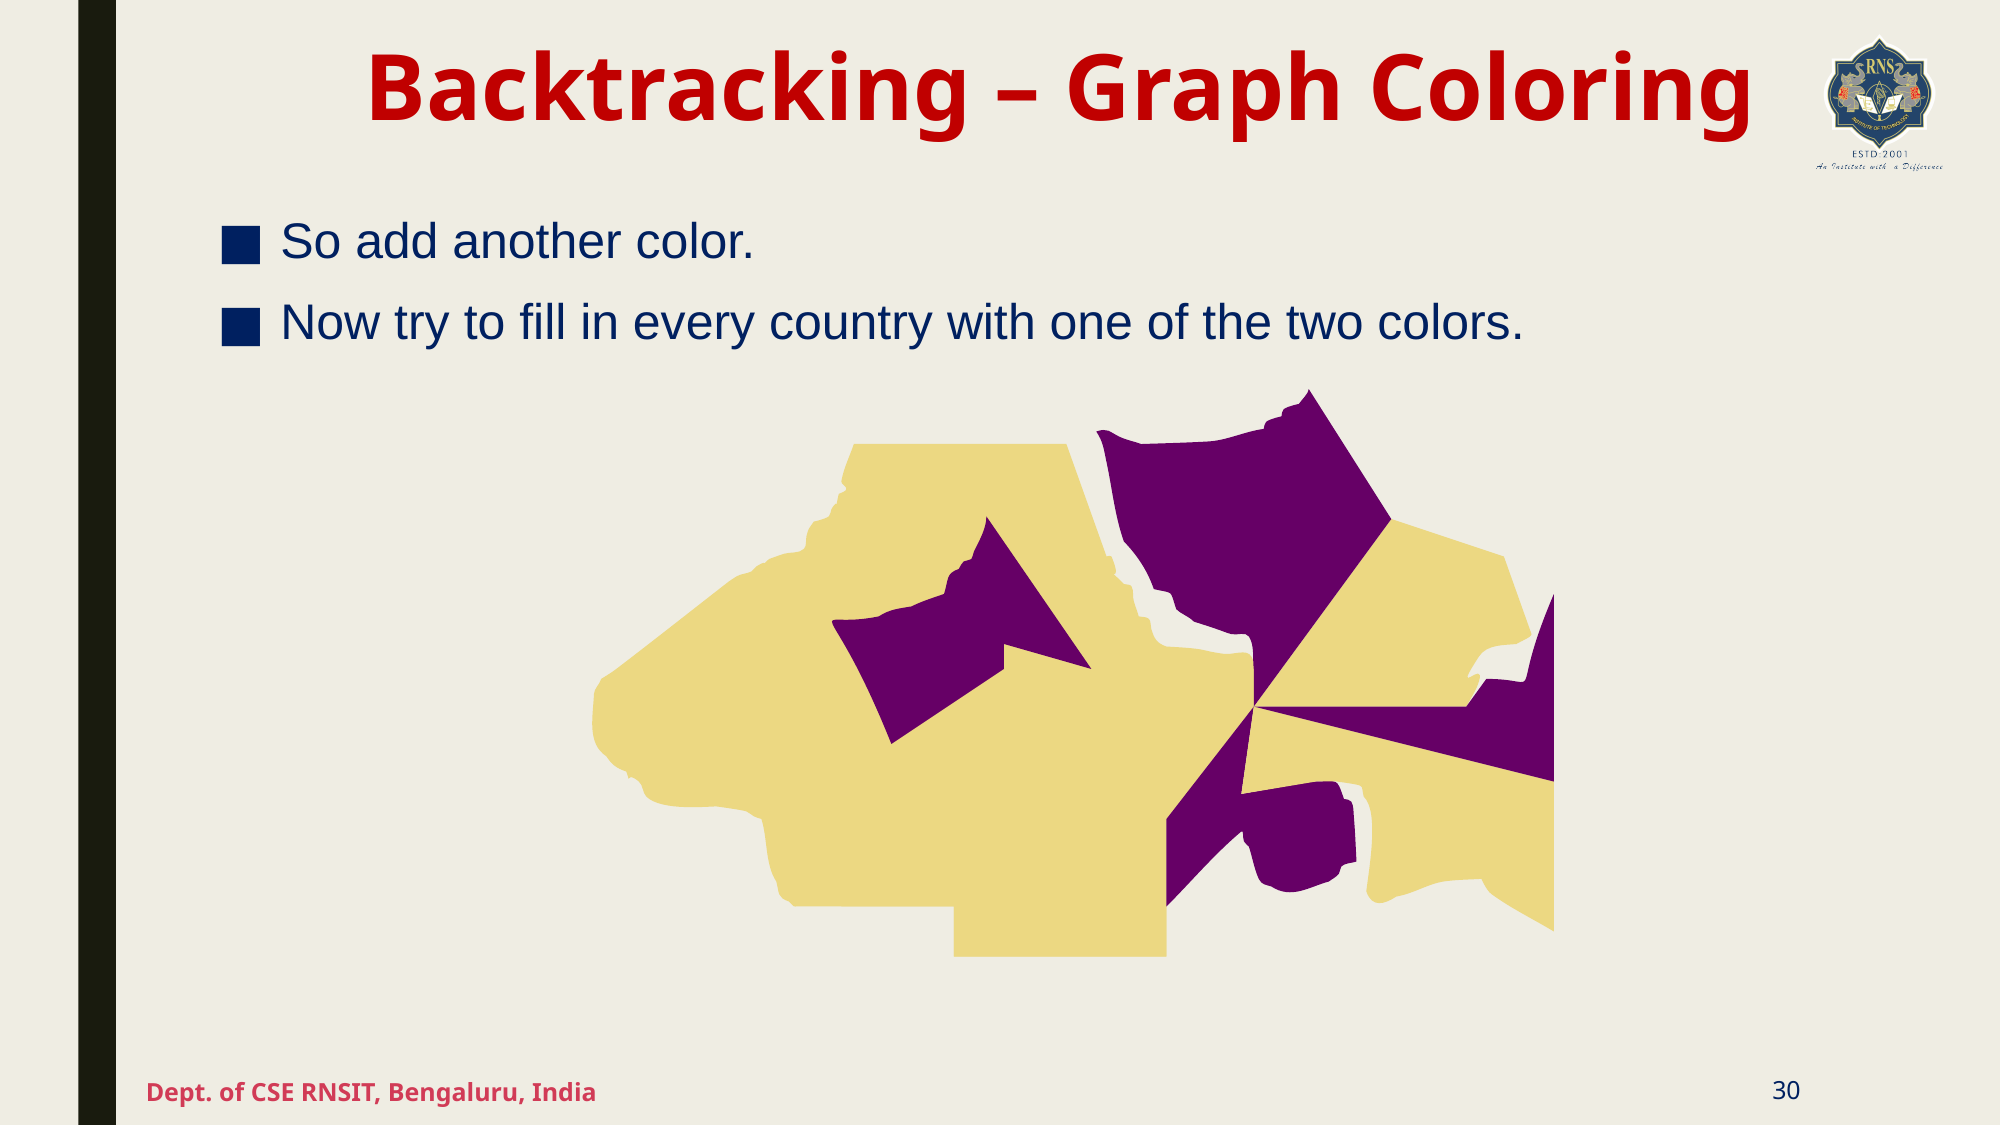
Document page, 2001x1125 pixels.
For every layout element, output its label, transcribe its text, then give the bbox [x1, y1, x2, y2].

text_box [592, 443, 1253, 907]
title Backtracking – Graph Coloring [202, 34, 1944, 167]
picture [1816, 167, 1944, 172]
text_box [803, 670, 1004, 907]
text_box [1255, 594, 1554, 782]
text_box [1096, 389, 1392, 707]
text_box [1166, 707, 1357, 907]
text_box [1255, 519, 1532, 706]
slide_number 30 [1553, 1058, 1816, 1125]
text_box [1241, 707, 1554, 932]
list So add another color. Now try to fill in every country with one of the two colors. [202, 205, 1944, 1027]
text_box [953, 645, 1253, 957]
footer Dept. of CSE RNSIT, Bengaluru, India [130, 1057, 1162, 1125]
text_box [831, 516, 1092, 744]
